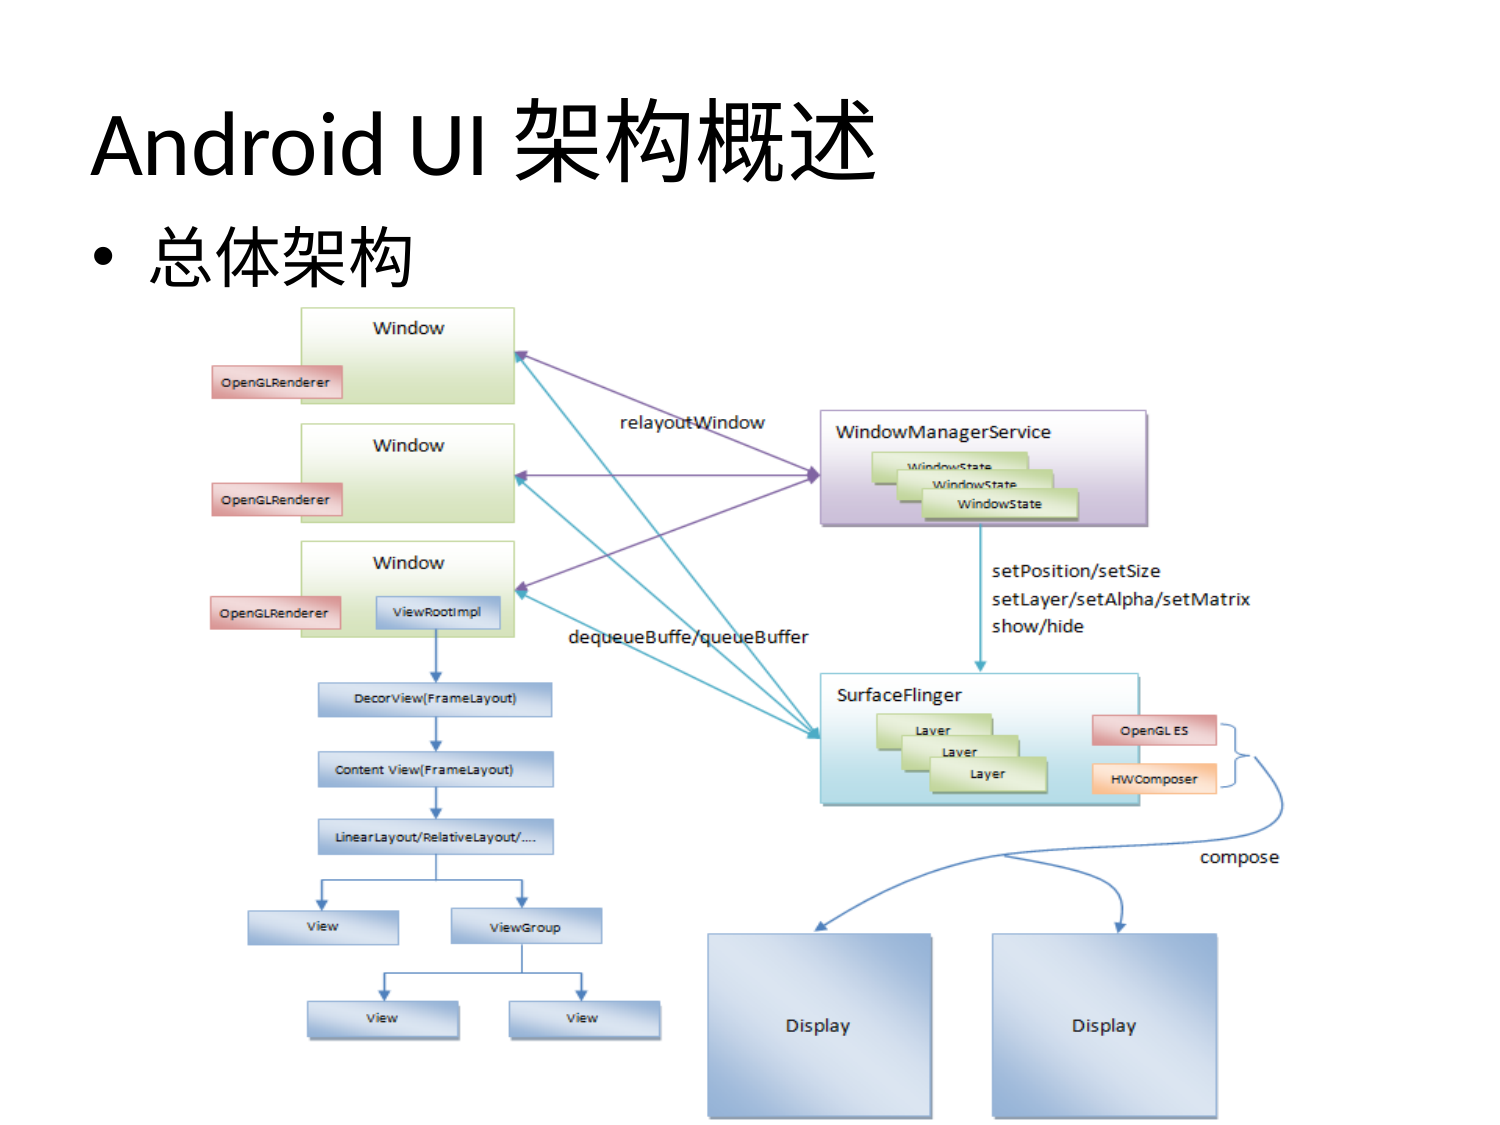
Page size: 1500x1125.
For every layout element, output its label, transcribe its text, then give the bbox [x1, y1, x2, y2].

picture [203, 302, 1294, 1125]
list 总体架构 [76, 208, 1427, 951]
title Android UI架构概述 [75, 45, 1425, 233]
